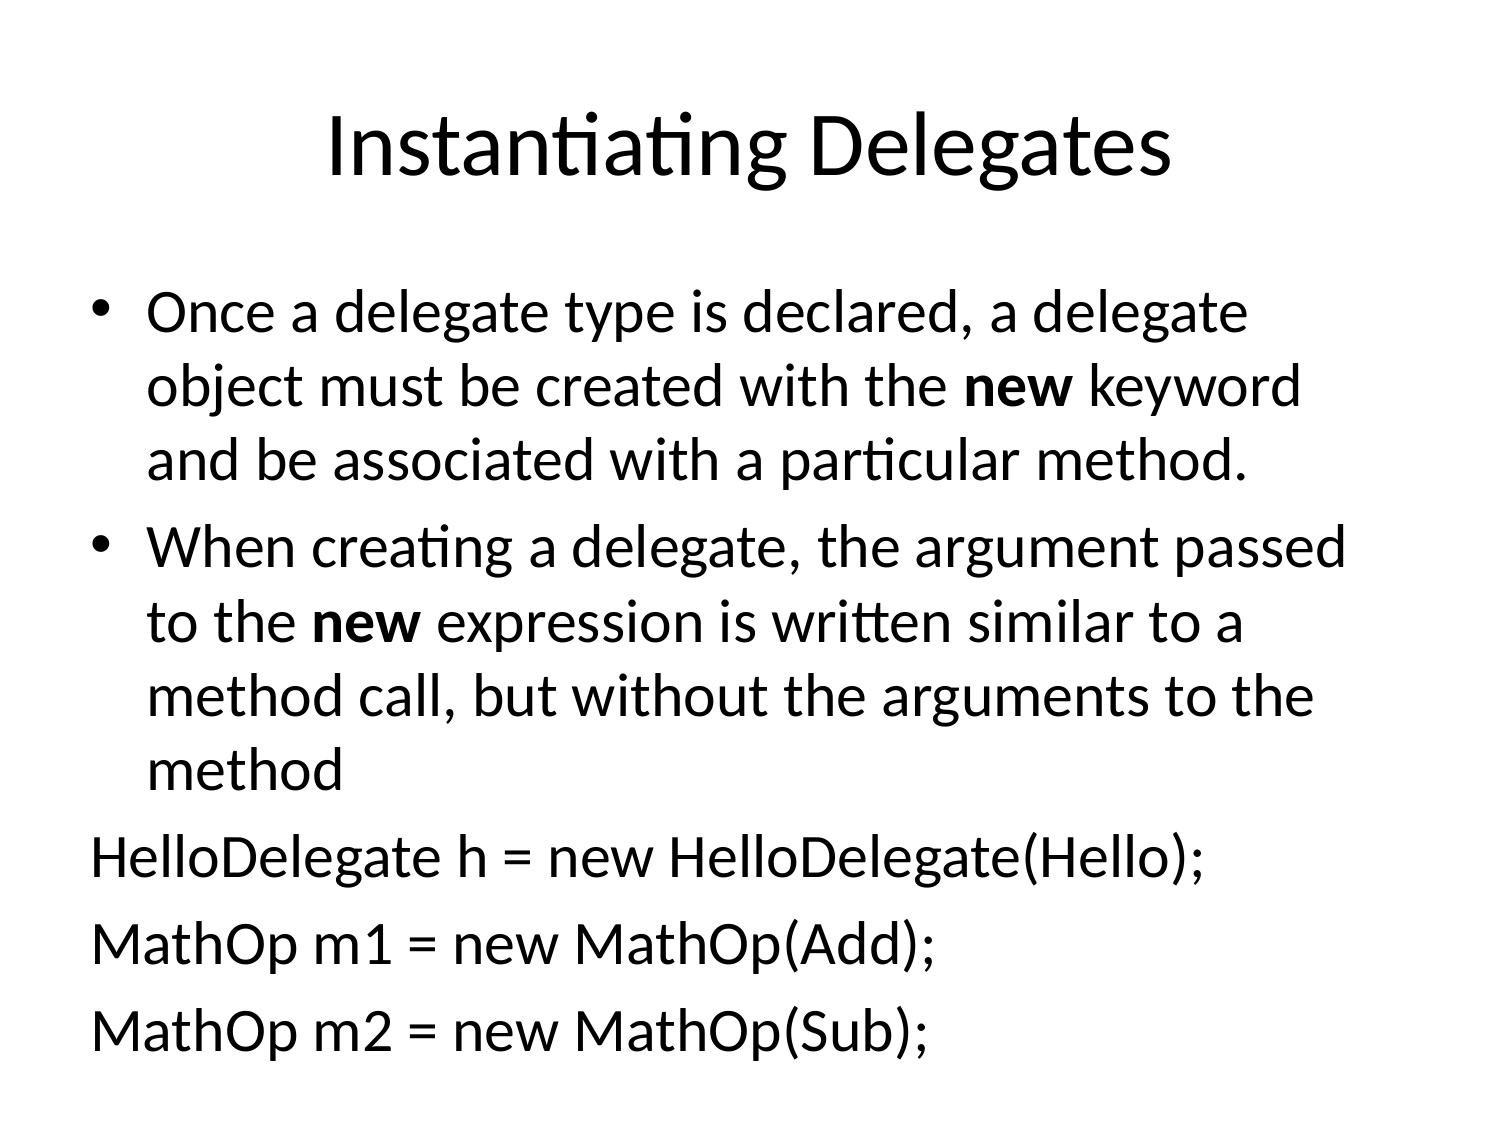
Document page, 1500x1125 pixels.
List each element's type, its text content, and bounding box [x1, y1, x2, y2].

list Once a delegate type is declared, a delegate object must be created with the new keyword and be associated with a particular method. When creating a delegate, the argument passed to the new expression is written similar to a method call, but without the arguments to the method HelloDelegate h = new HelloDelegate(Hello); MathOp m1 = new MathOp(Add); MathOp m2 = new MathOp(Sub); [75, 262, 1425, 1075]
title Instantiating Delegates [75, 45, 1425, 233]
